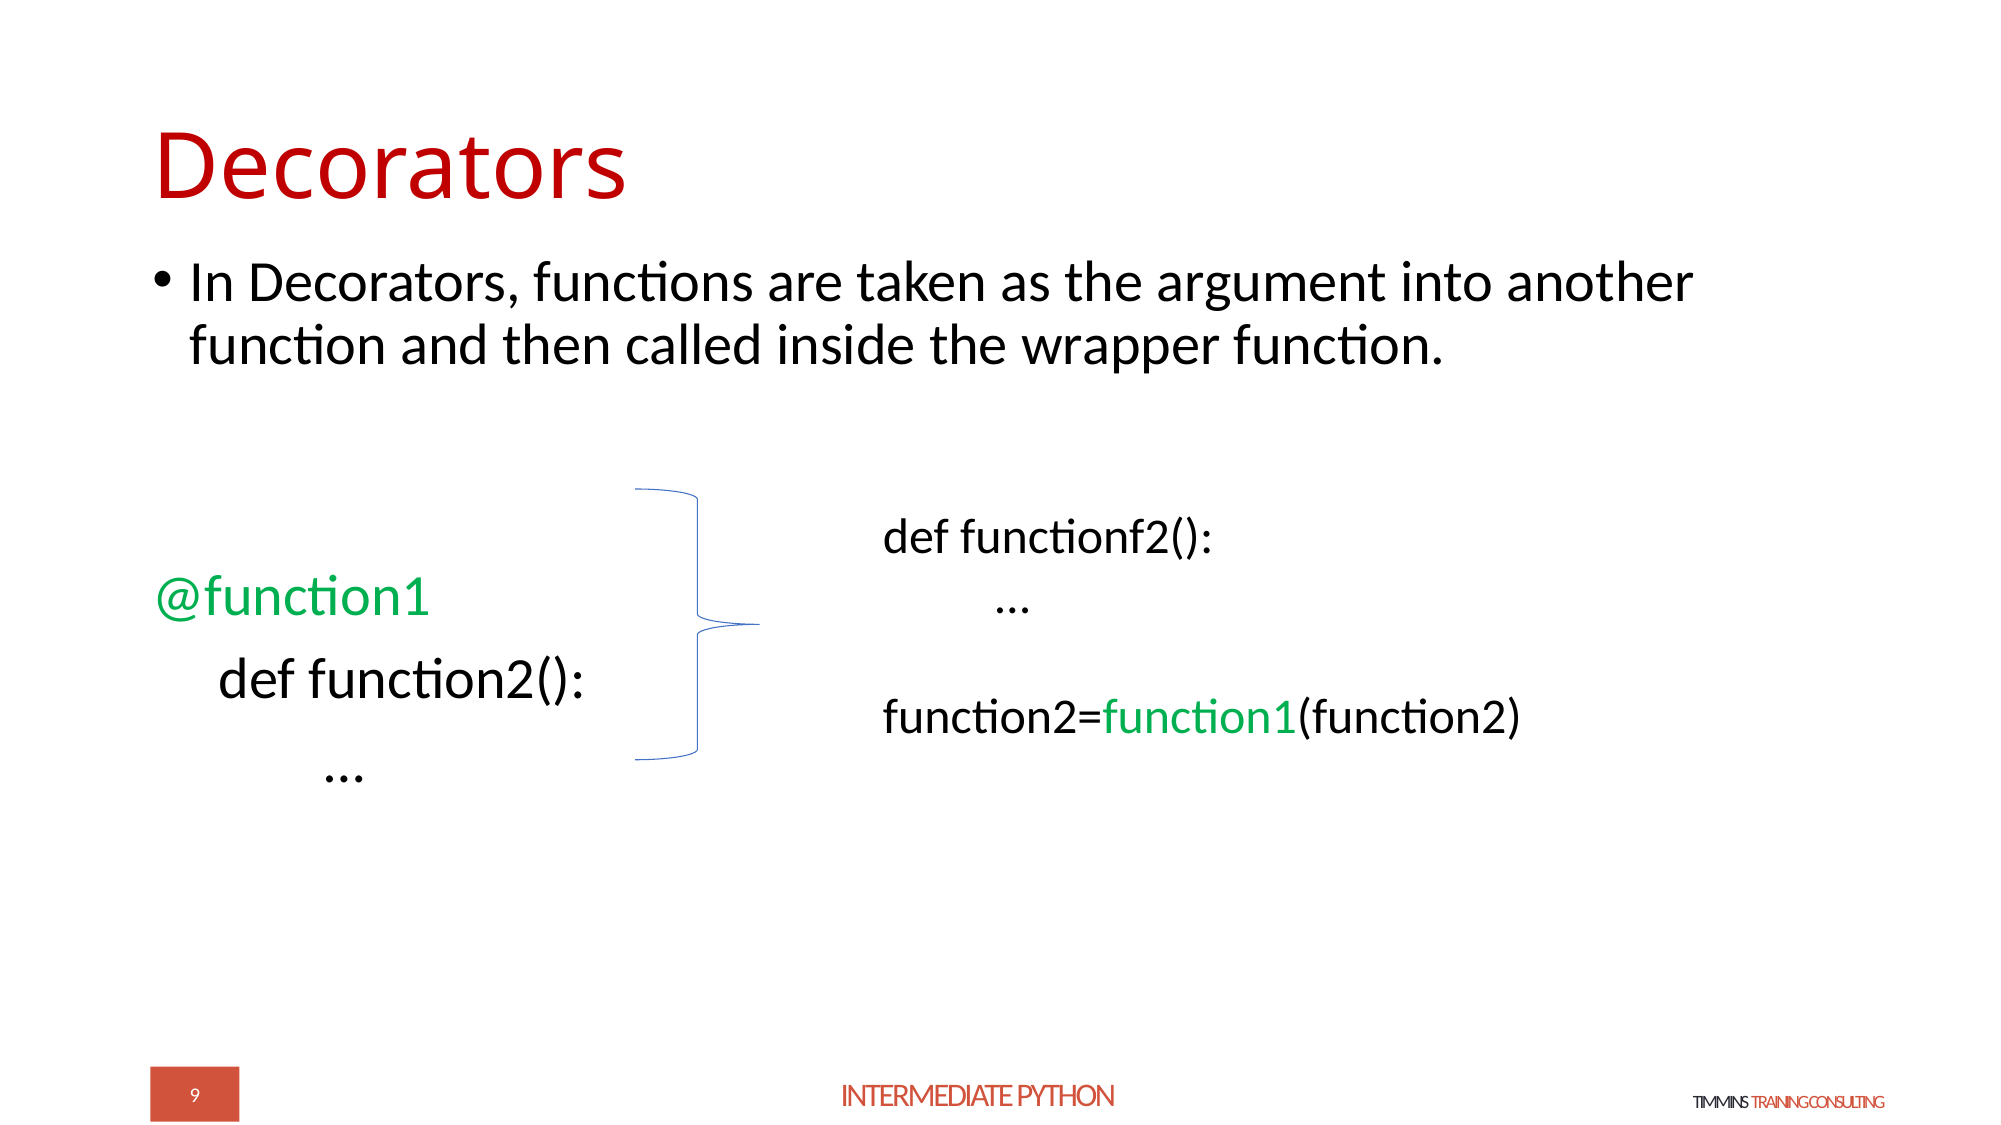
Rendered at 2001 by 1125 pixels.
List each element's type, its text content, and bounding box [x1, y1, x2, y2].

text_box [635, 488, 760, 761]
text_box def functionf2(): … function2=function1(function2) [868, 496, 1869, 752]
title Decorators [137, 59, 1863, 243]
list In Decorators, functions are taken as the argument into another function and then called inside the wrapper function. @function1 def function2(): … [137, 243, 1863, 1014]
